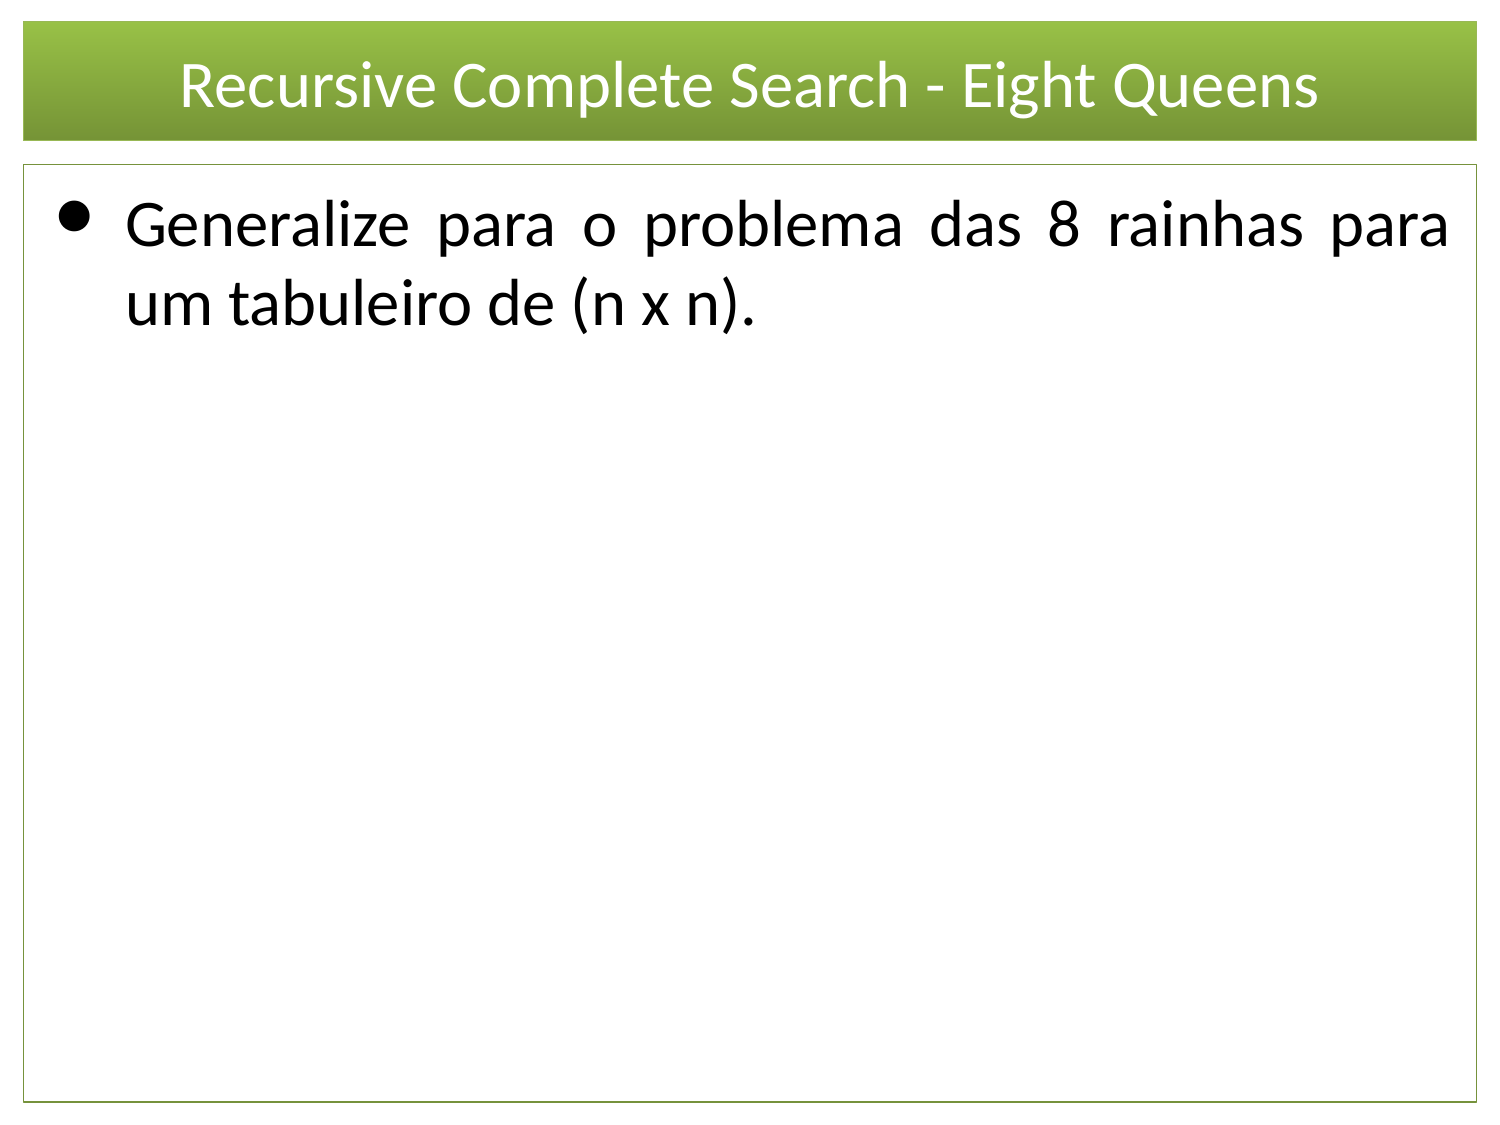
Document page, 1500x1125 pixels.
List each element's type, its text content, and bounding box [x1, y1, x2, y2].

text_box Generalize para o problema das 8 rainhas para um tabuleiro de (n x n). [35, 171, 1467, 1092]
text_box Recursive Complete Search - Eight Queens [46, 27, 1453, 135]
